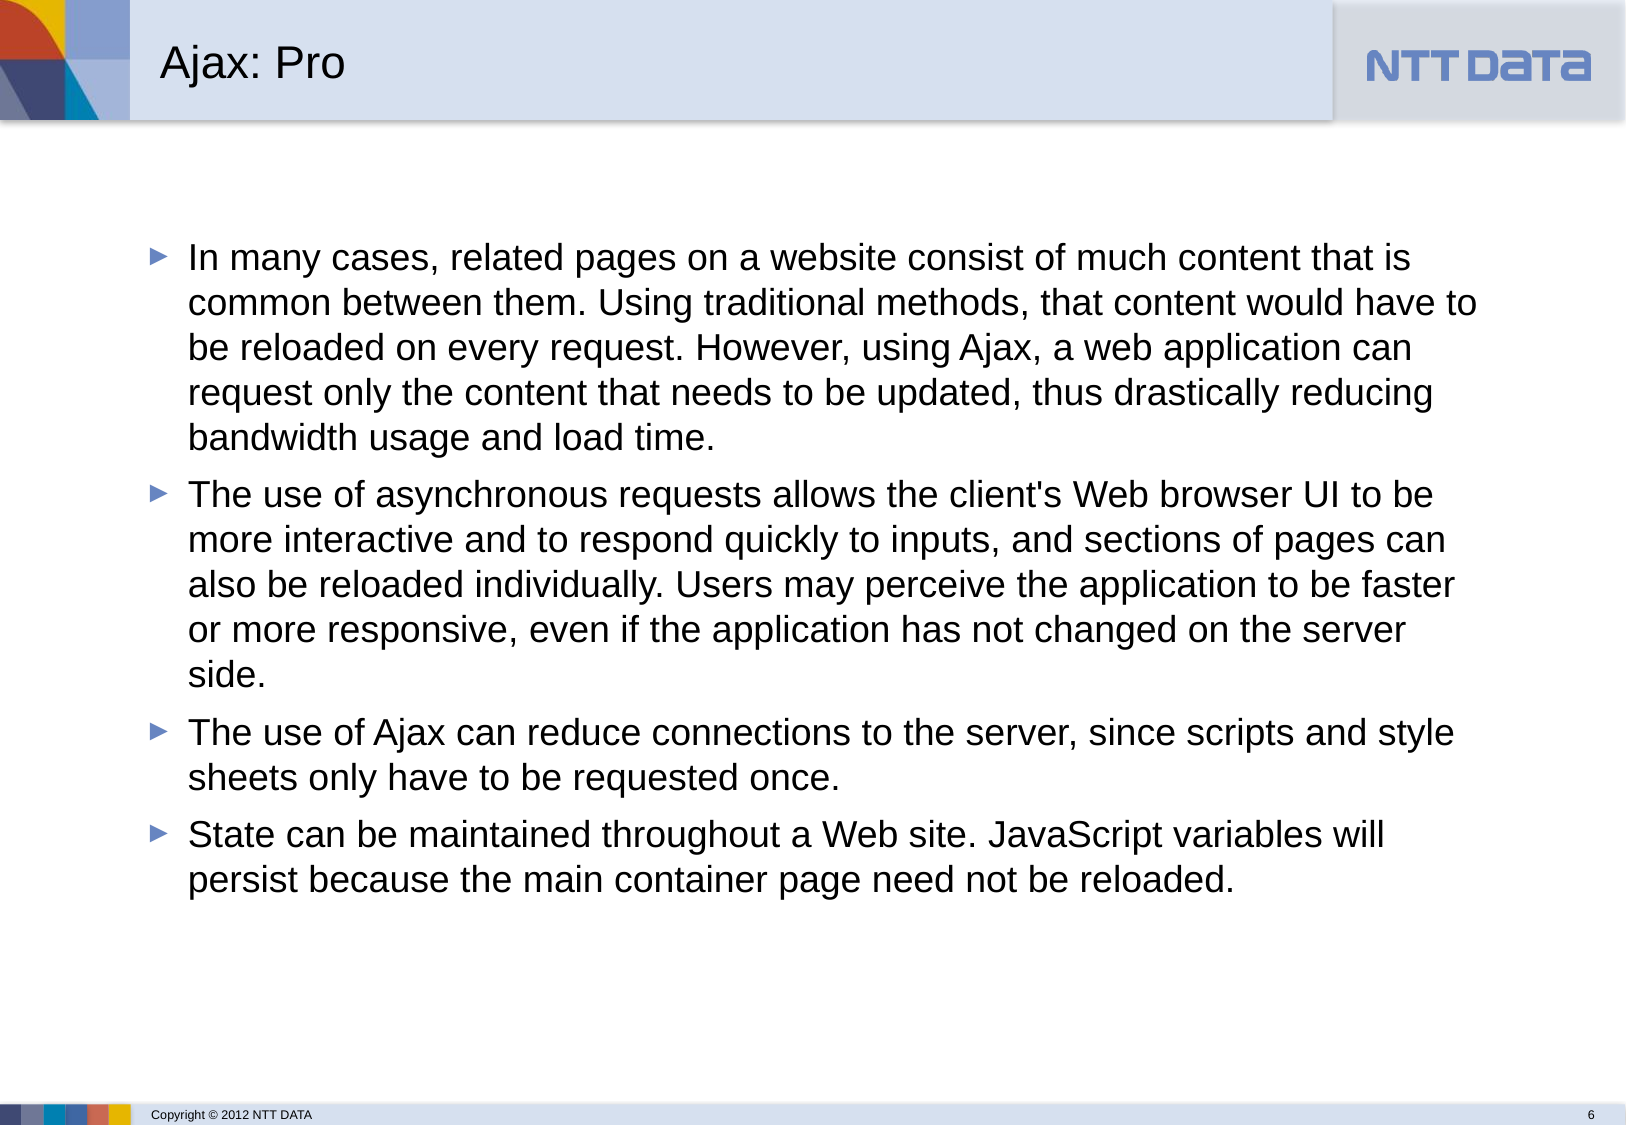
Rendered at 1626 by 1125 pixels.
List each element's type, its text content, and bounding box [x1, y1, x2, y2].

picture [1367, 50, 1591, 81]
list Ajax: Pro [130, 0, 1333, 121]
picture [0, 0, 130, 120]
list In many cases, related pages on a website consist of much content that is common between them. Using traditional methods, that content would have to be reloaded on every request. However, using Ajax, a web application can request only the content that needs to be updated, thus drastically reducing bandwidth usage and load time. The use of asynchronous requests allows the client's Web browser UI to be more interactive and to respond quickly to inputs, and sections of pages can also be reloaded individually. Users may perceive the application to be faster or more responsive, even if the application has not changed on the server side. The use of Ajax can reduce connections to the server, since scripts and style sheets only have to be requested once. State can be maintained throughout a Web site. JavaScript variables will persist because the main container page need not be reloaded. [129, 225, 1495, 1039]
